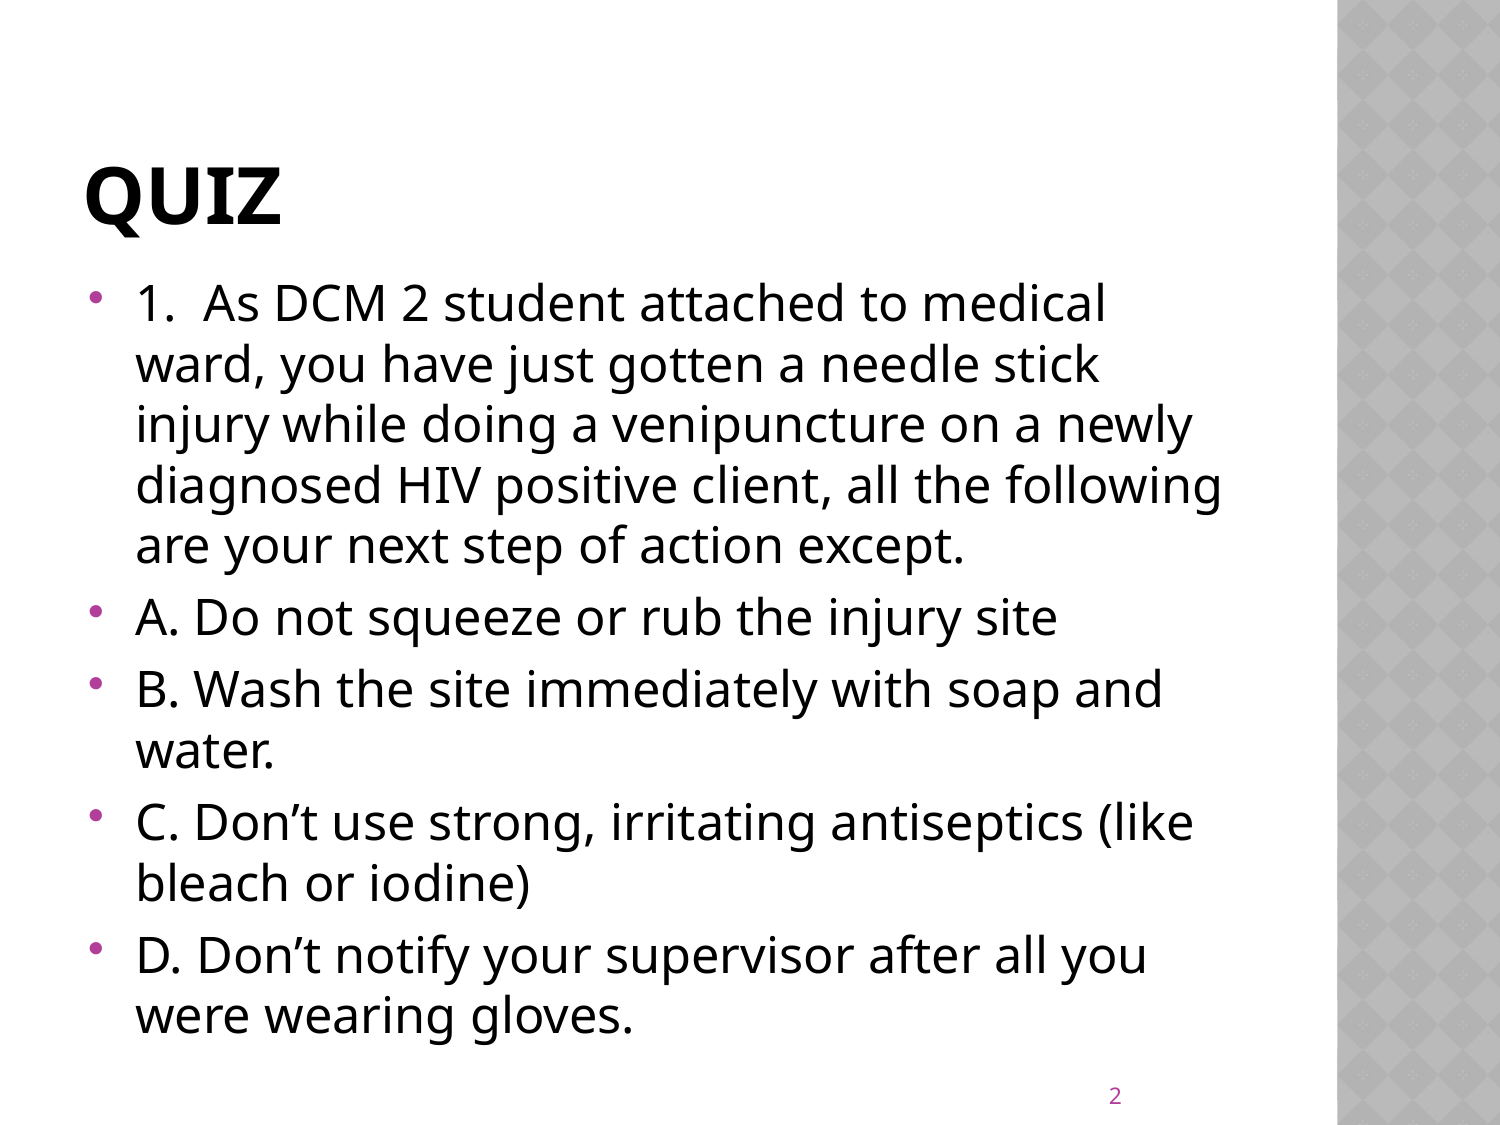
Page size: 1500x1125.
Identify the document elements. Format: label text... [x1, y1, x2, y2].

slide_number 2 [1025, 1075, 1122, 1113]
list 1. As DCM 2 student attached to medical ward, you have just gotten a needle stick injury while doing a venipuncture on a newly diagnosed HIV positive client, all the following are your next step of action except. A. Do not squeeze or rub the injury site B. Wash the site immediately with soap and water. C. Don’t use strong, irritating antiseptics (like bleach or iodine) D. Don’t notify your supervisor after all you were wearing gloves. [75, 264, 1263, 1059]
title Quiz [75, 52, 1263, 240]
